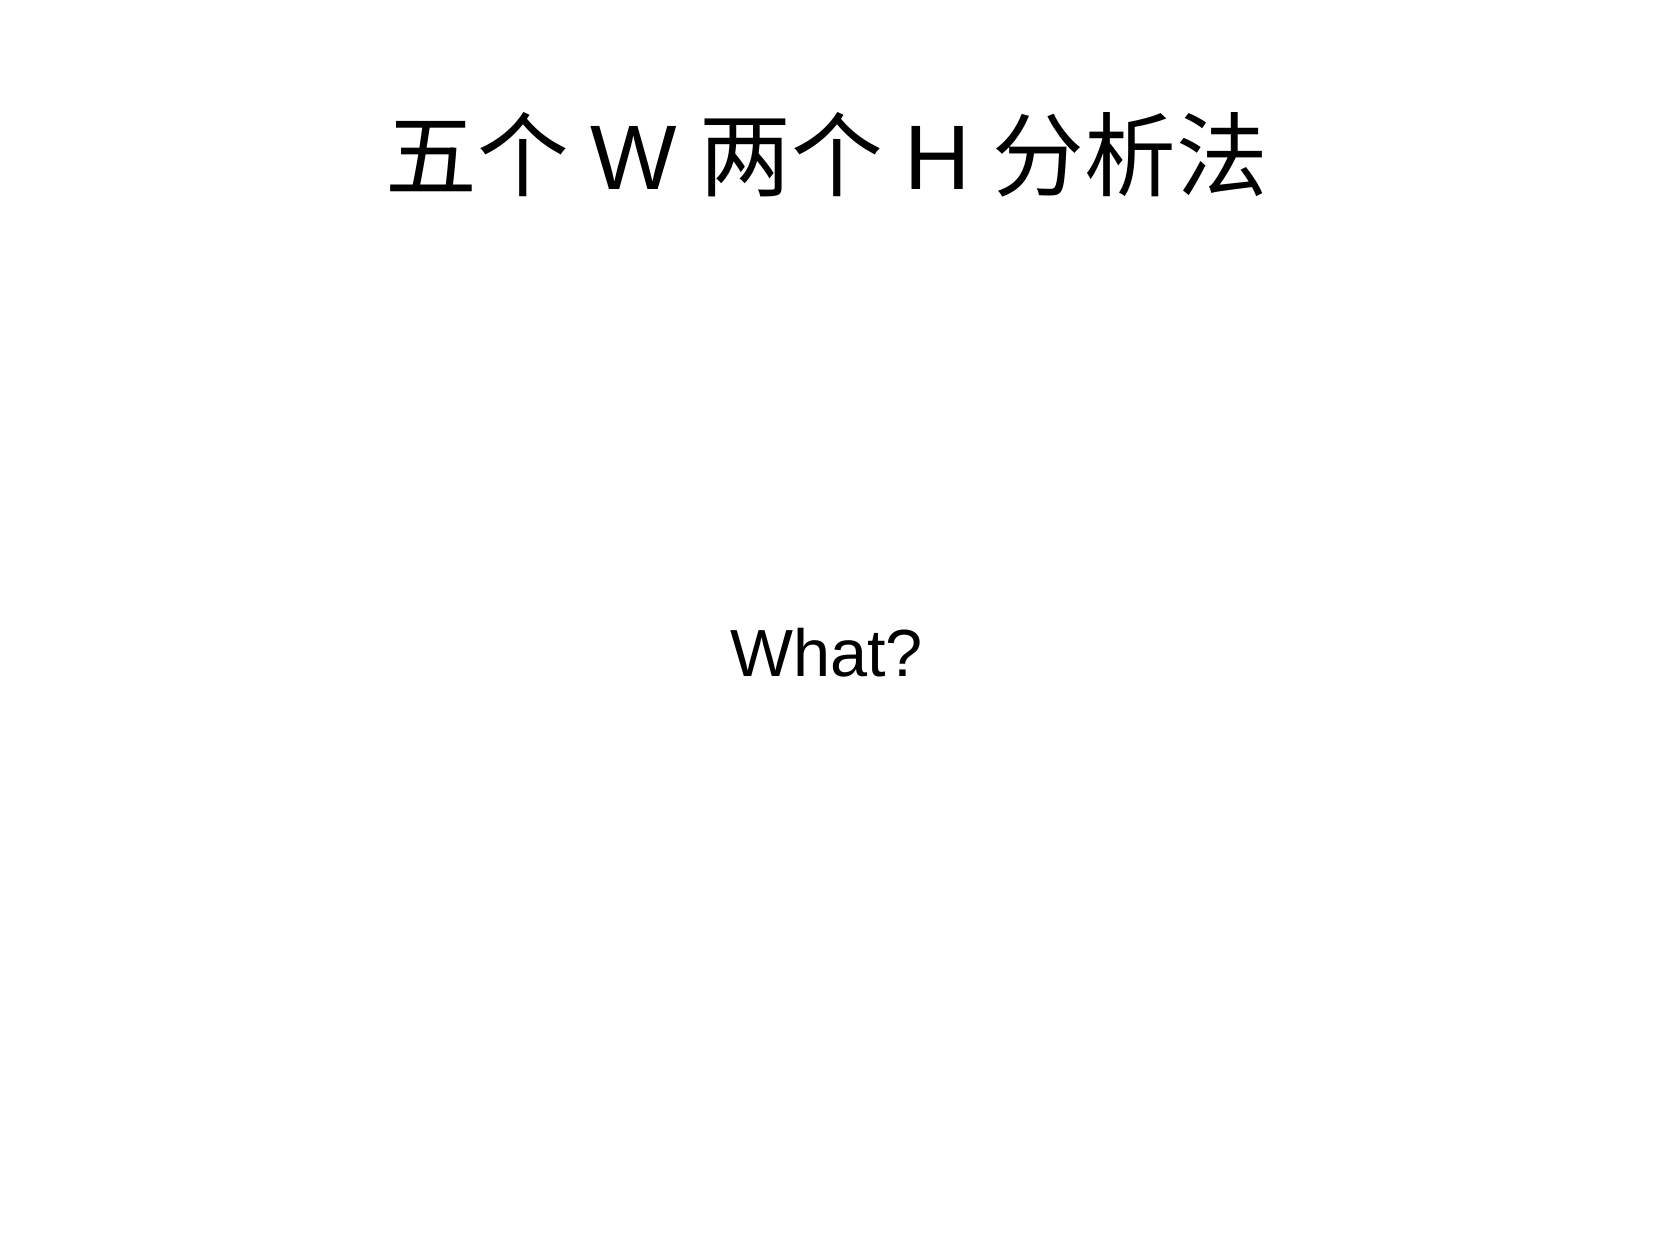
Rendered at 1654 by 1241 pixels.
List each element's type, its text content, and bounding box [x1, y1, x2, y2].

text_box What? [82, 290, 1571, 1010]
text_box 五个W两个H分析法 [82, 49, 1571, 257]
